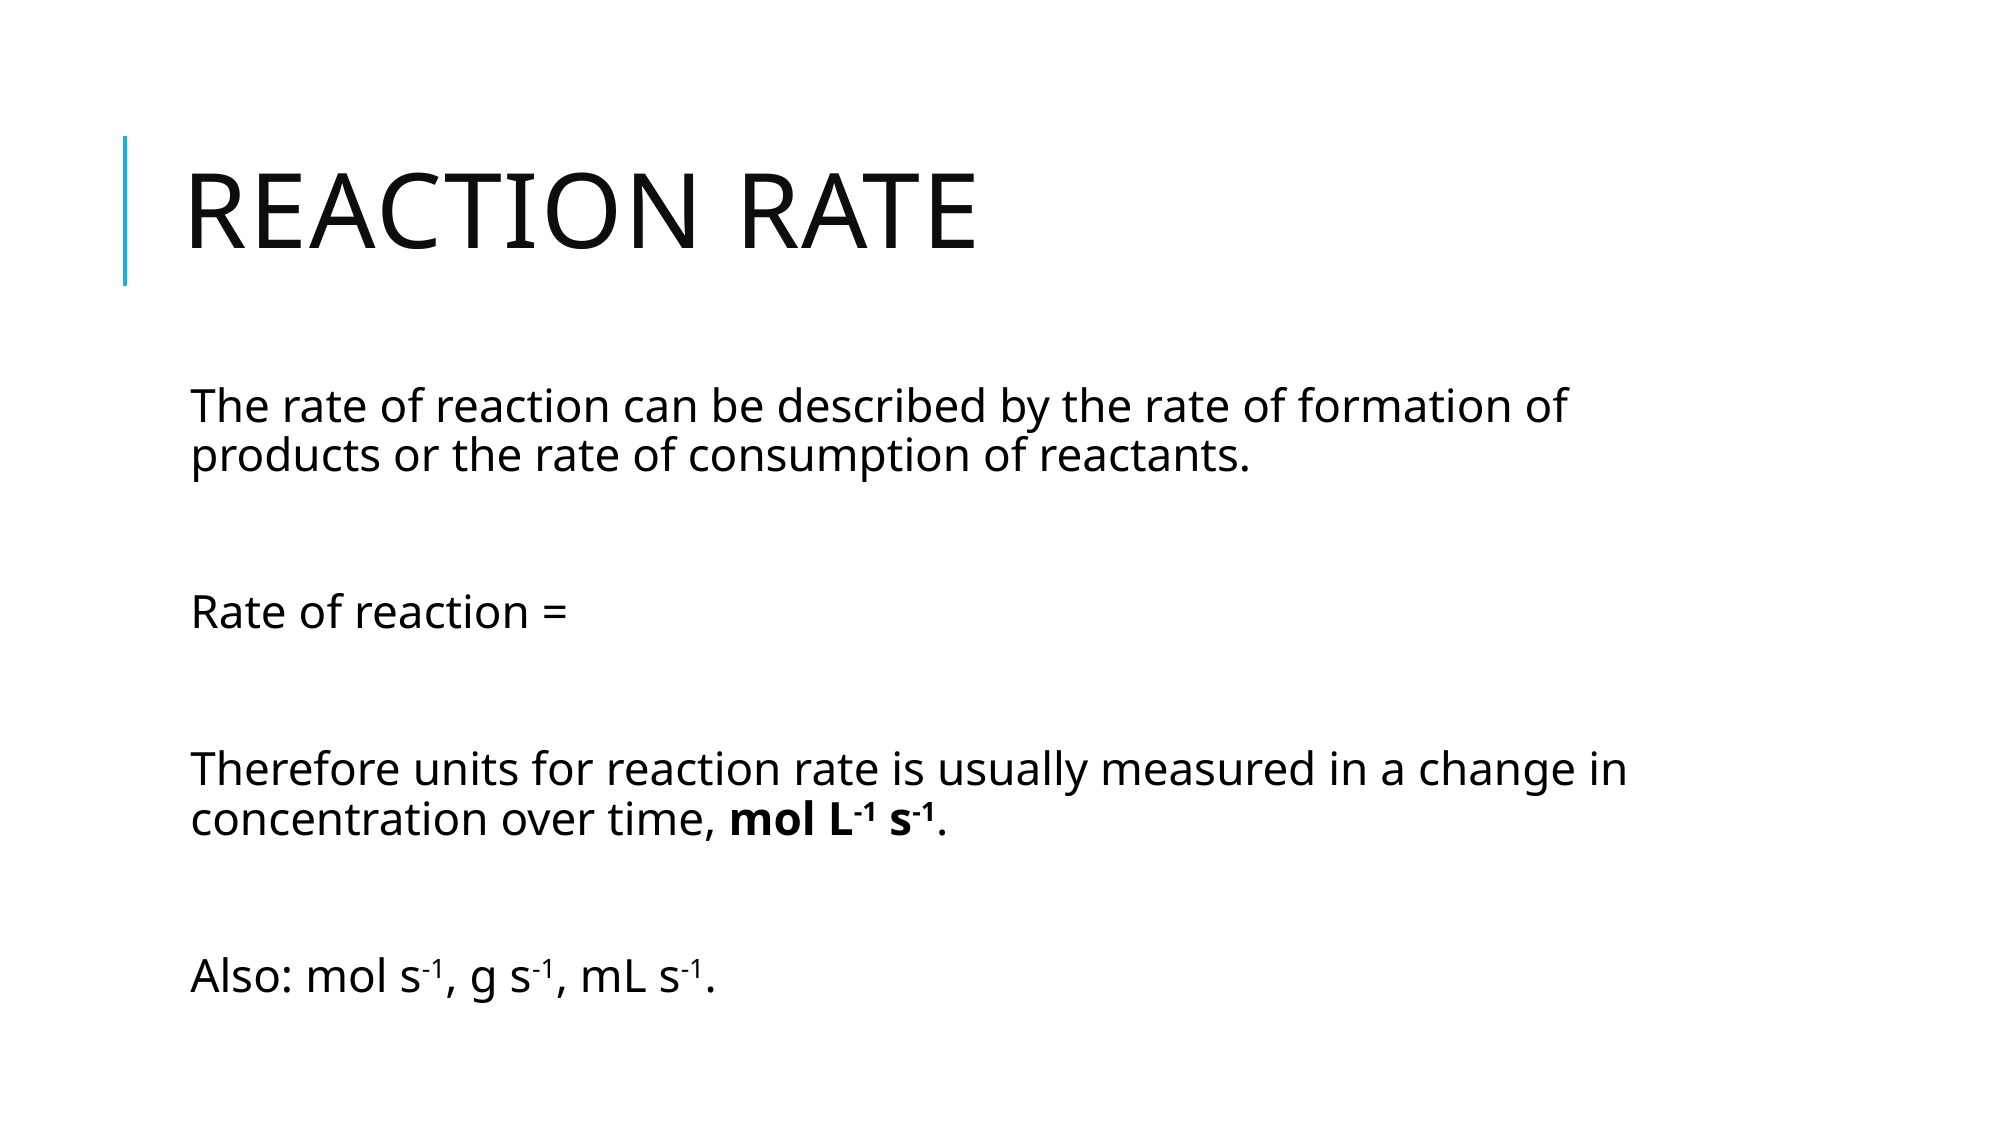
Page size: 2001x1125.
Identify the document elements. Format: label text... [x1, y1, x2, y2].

title Reaction Rate [168, 96, 1763, 342]
